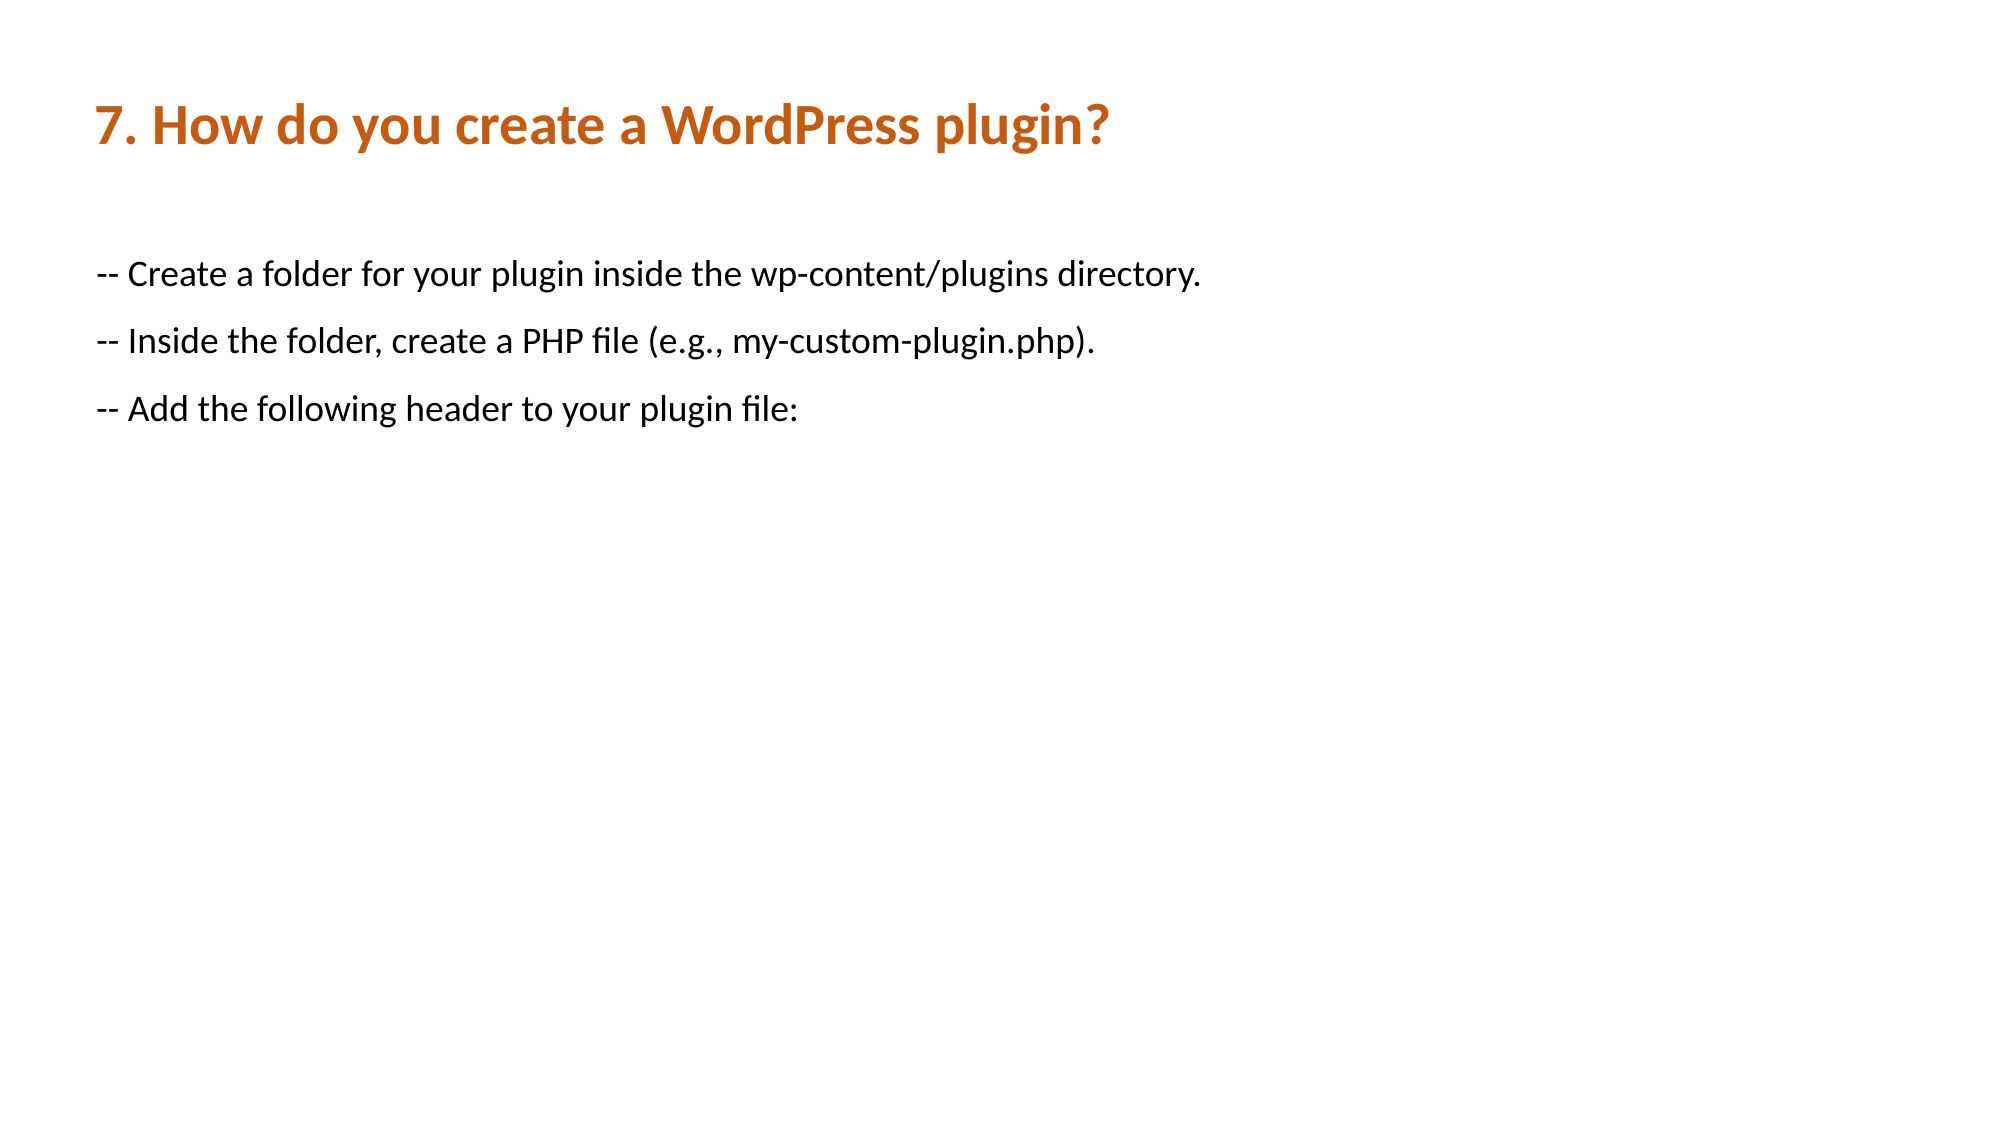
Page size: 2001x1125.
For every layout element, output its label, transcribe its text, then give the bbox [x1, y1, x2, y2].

text_box -- Create a folder for your plugin inside the wp-content/plugins directory. -- Inside the folder, create a PHP file (e.g., my-custom-plugin.php). -- Add the following header to your plugin file: [81, 218, 1840, 436]
text_box 7. How do you create a WordPress plugin? [66, 78, 1949, 164]
